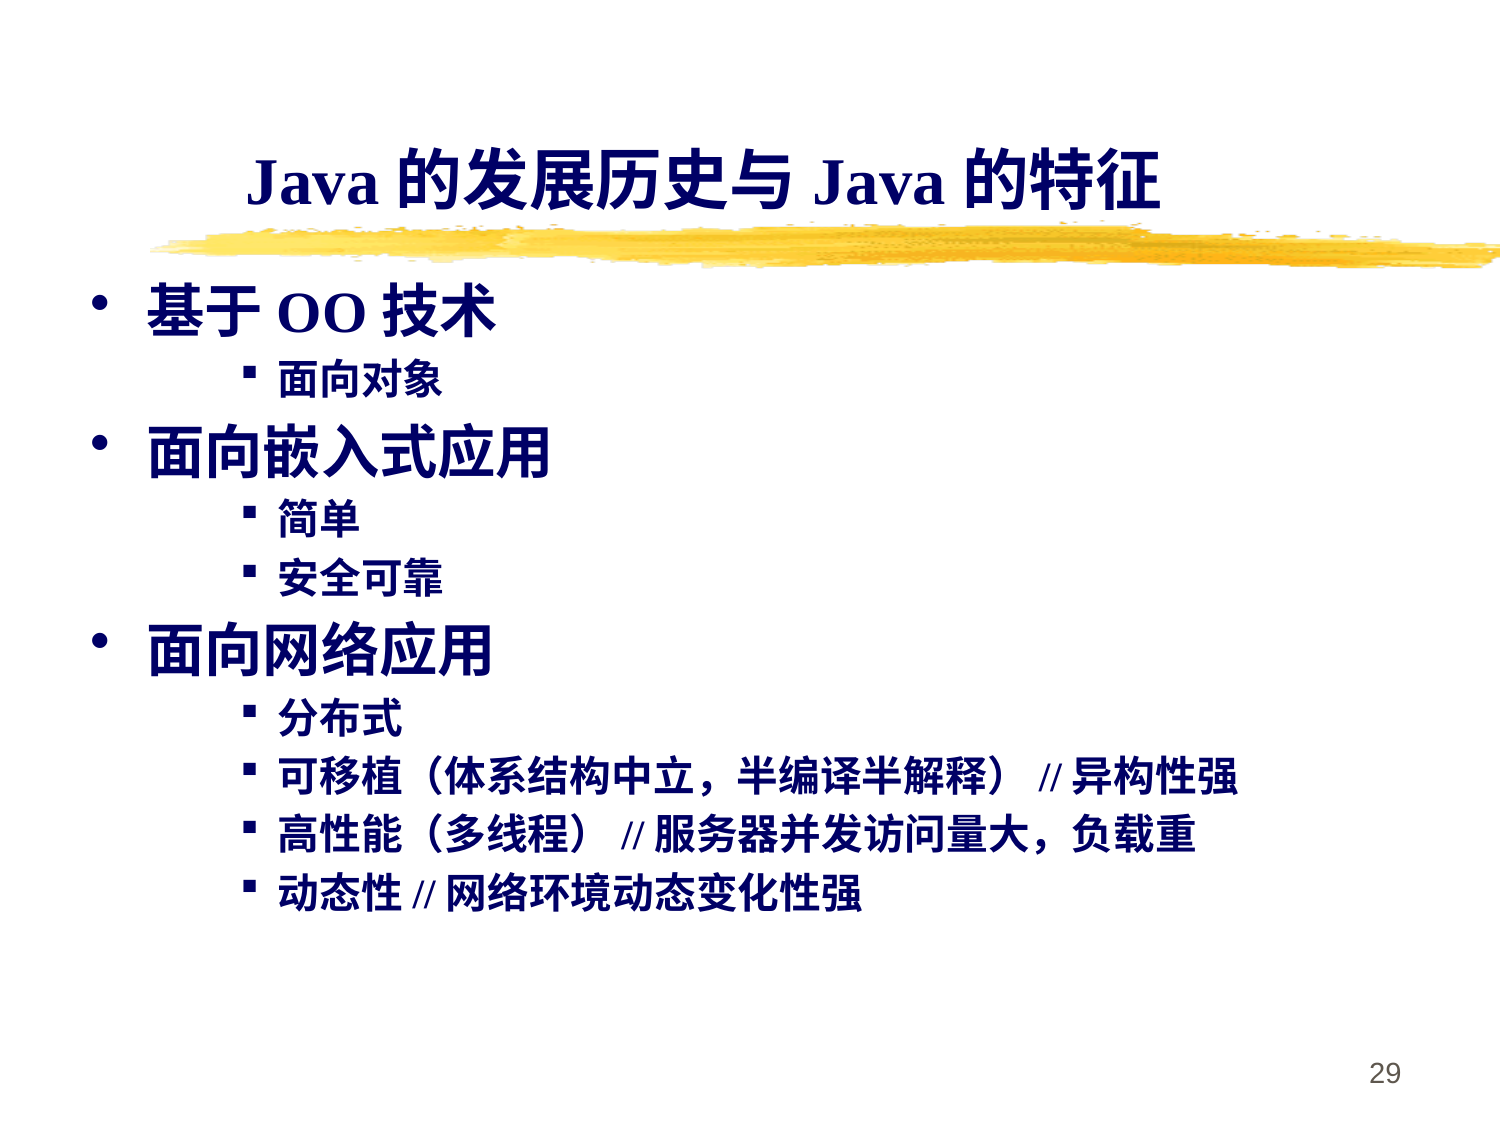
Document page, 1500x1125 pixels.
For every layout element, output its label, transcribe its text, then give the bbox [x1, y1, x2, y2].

picture [150, 215, 1500, 279]
title Java的发展历史与Java的特征 [66, 37, 1342, 225]
list 基于OO技术 面向对象 面向嵌入式应用 简单 安全可靠 面向网络应用 分布式 可移植（体系结构中立，半编译半解释）//异构性强 高性能（多线程）//服务器并发访问量大，负载重 动态性//网络环境动态变化性强 [75, 267, 1417, 994]
slide_number 29 [1104, 1021, 1417, 1097]
